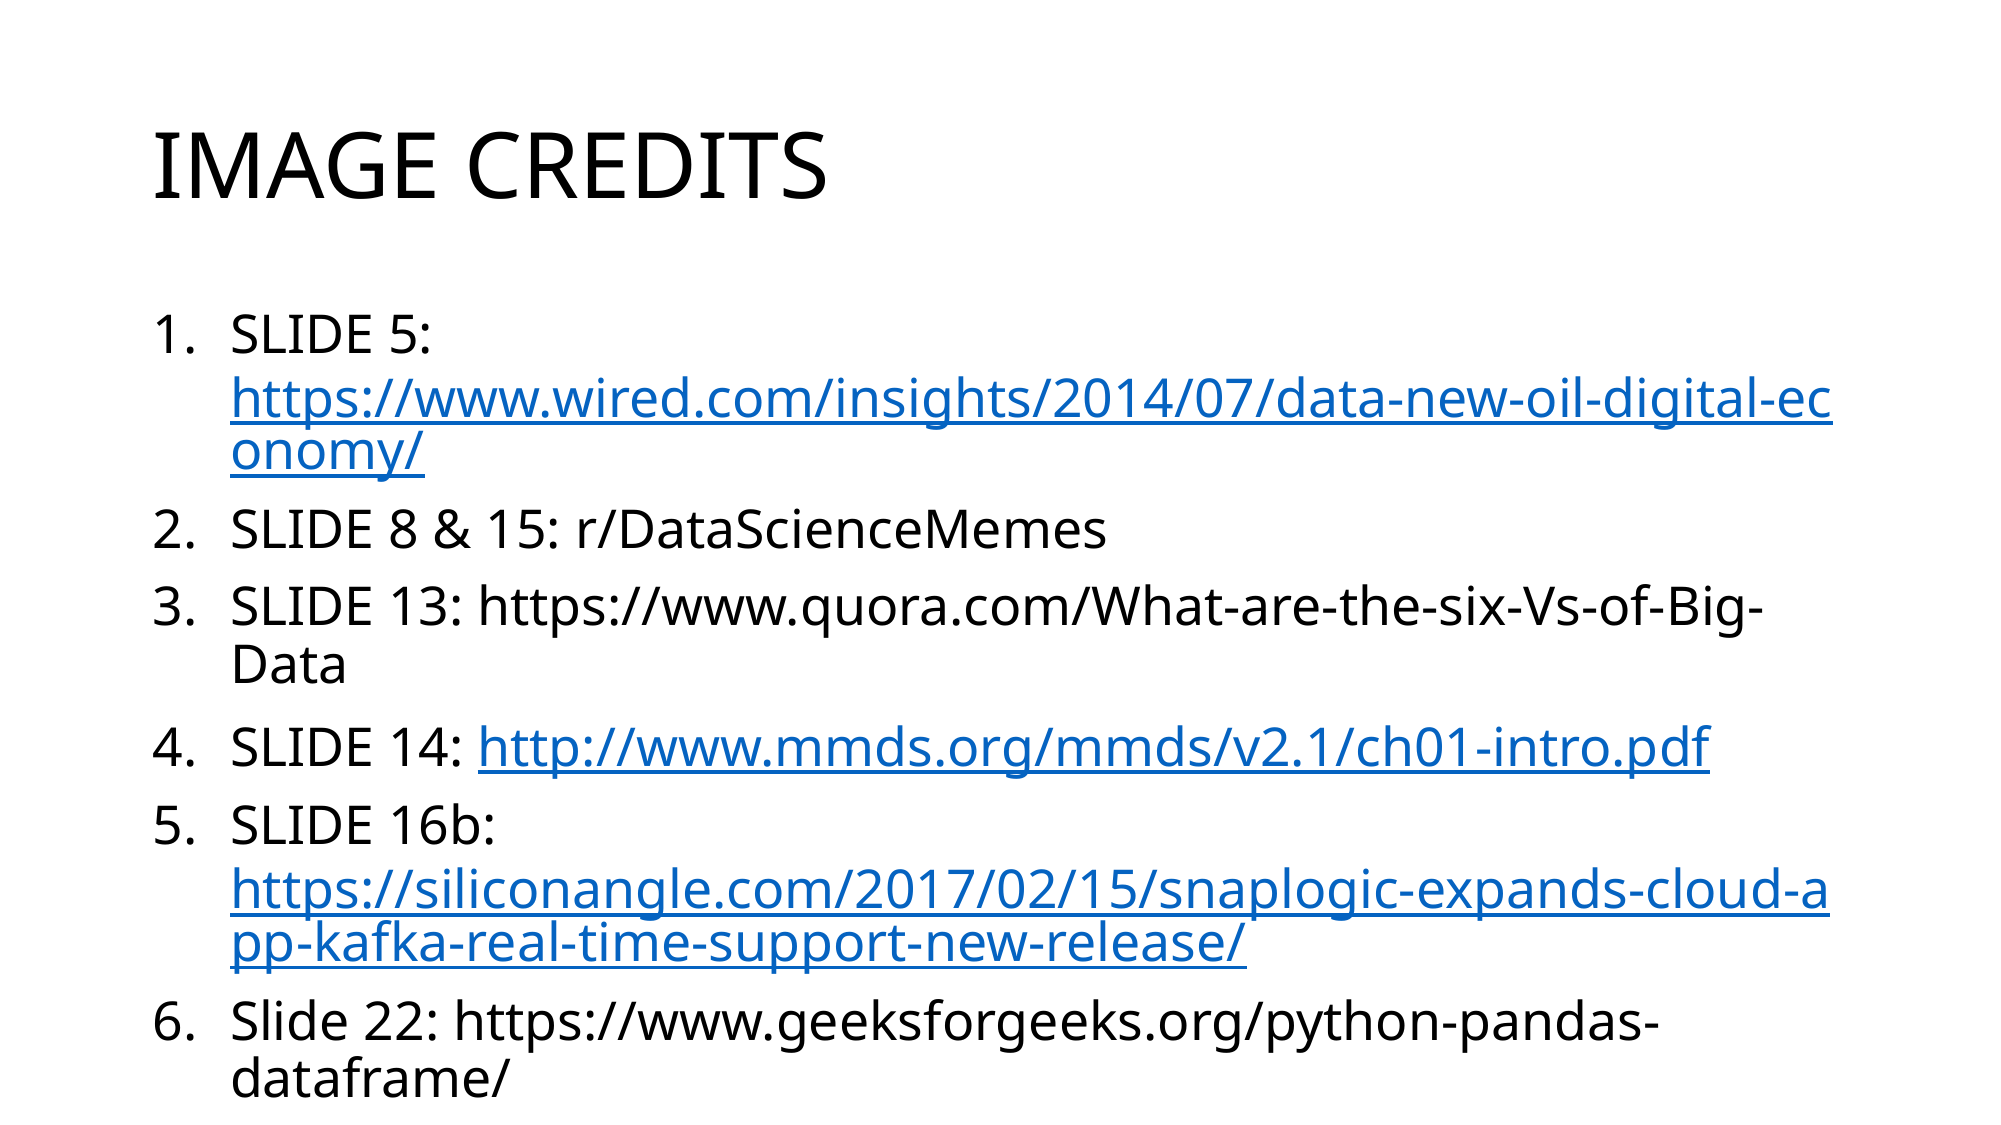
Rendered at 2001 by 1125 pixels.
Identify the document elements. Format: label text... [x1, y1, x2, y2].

title IMAGE CREDITS [137, 59, 1863, 278]
list SLIDE 5: https://www.wired.com/insights/2014/07/data-new-oil-digital-economy/ SLIDE 8 & 15: r/DataScienceMemes SLIDE 13: https://www.quora.com/What-are-the-six-Vs-of-Big-Data SLIDE 14: http://www.mmds.org/mmds/v2.1/ch01-intro.pdf SLIDE 16b: https://siliconangle.com/2017/02/15/snaplogic-expands-cloud-app-kafka-real-time-support-new-release/ Slide 22: https://www.geeksforgeeks.org/python-pandas-dataframe/ [137, 299, 1863, 1014]
